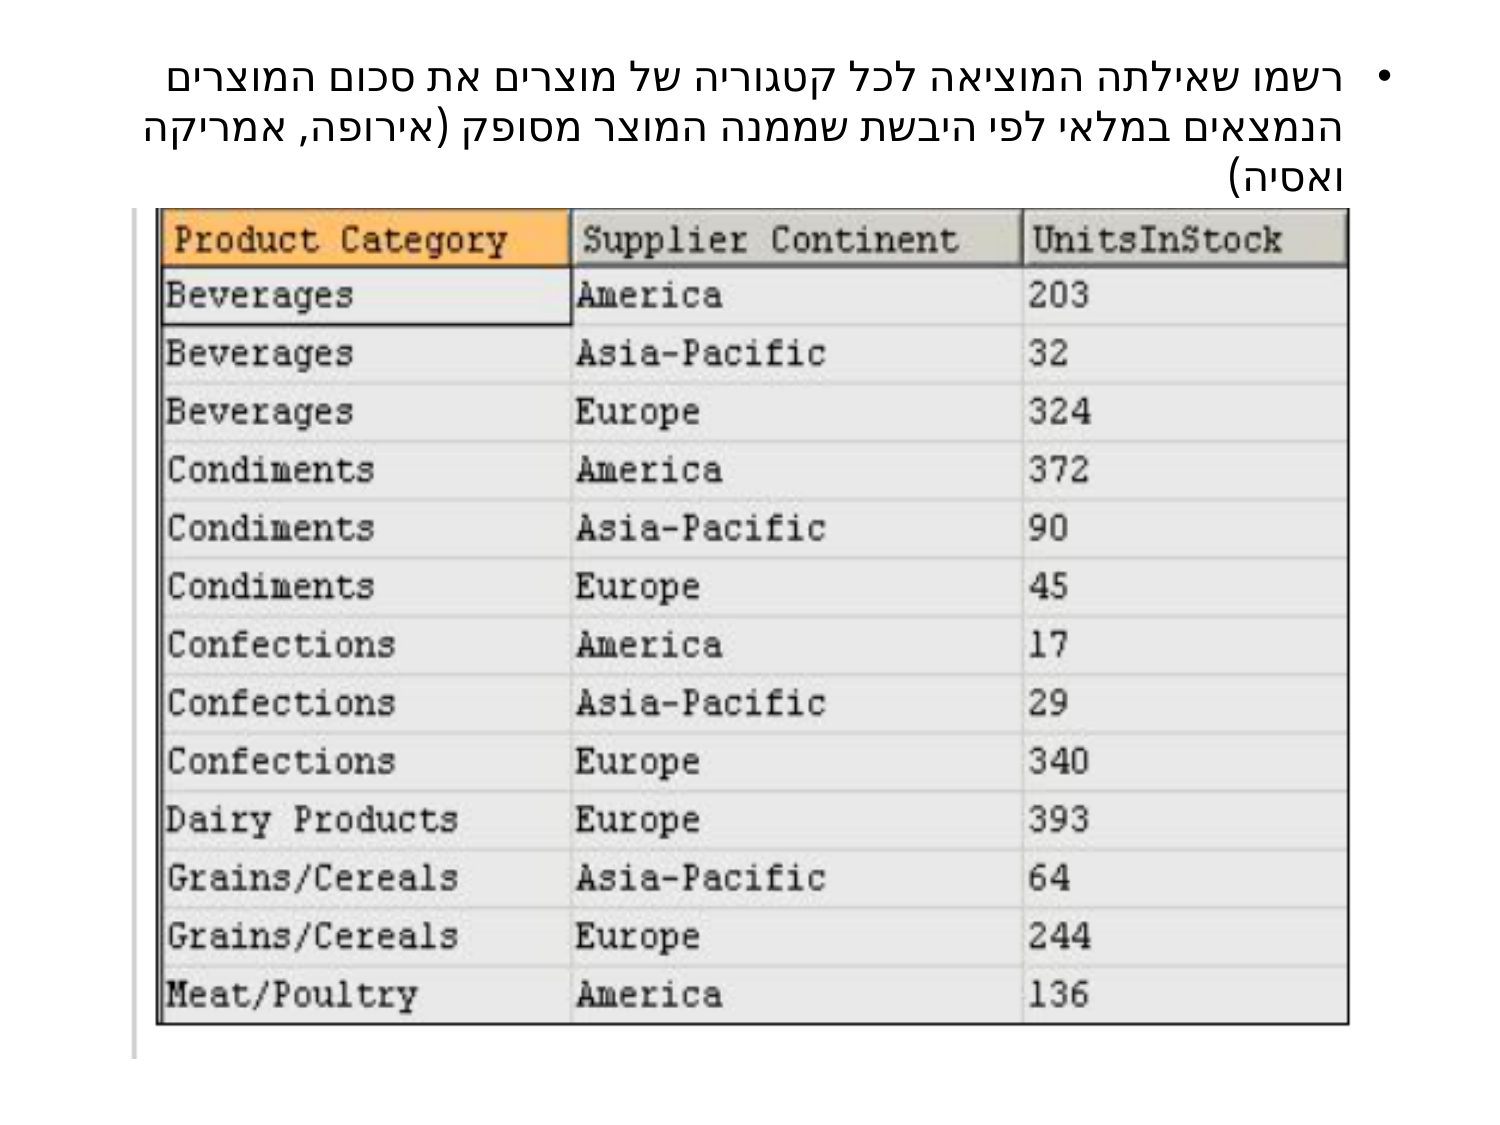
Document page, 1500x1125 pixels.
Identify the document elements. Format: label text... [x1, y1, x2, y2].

picture [88, 208, 1407, 1059]
text_box רשמו שאילתה המוציאה לכל קטגוריה של מוצרים את סכום המוצרים הנמצאים במלאי לפי היבשת שממנה המוצר מסופק (אירופה, אמריקה ואסיה) [88, 42, 1407, 208]
